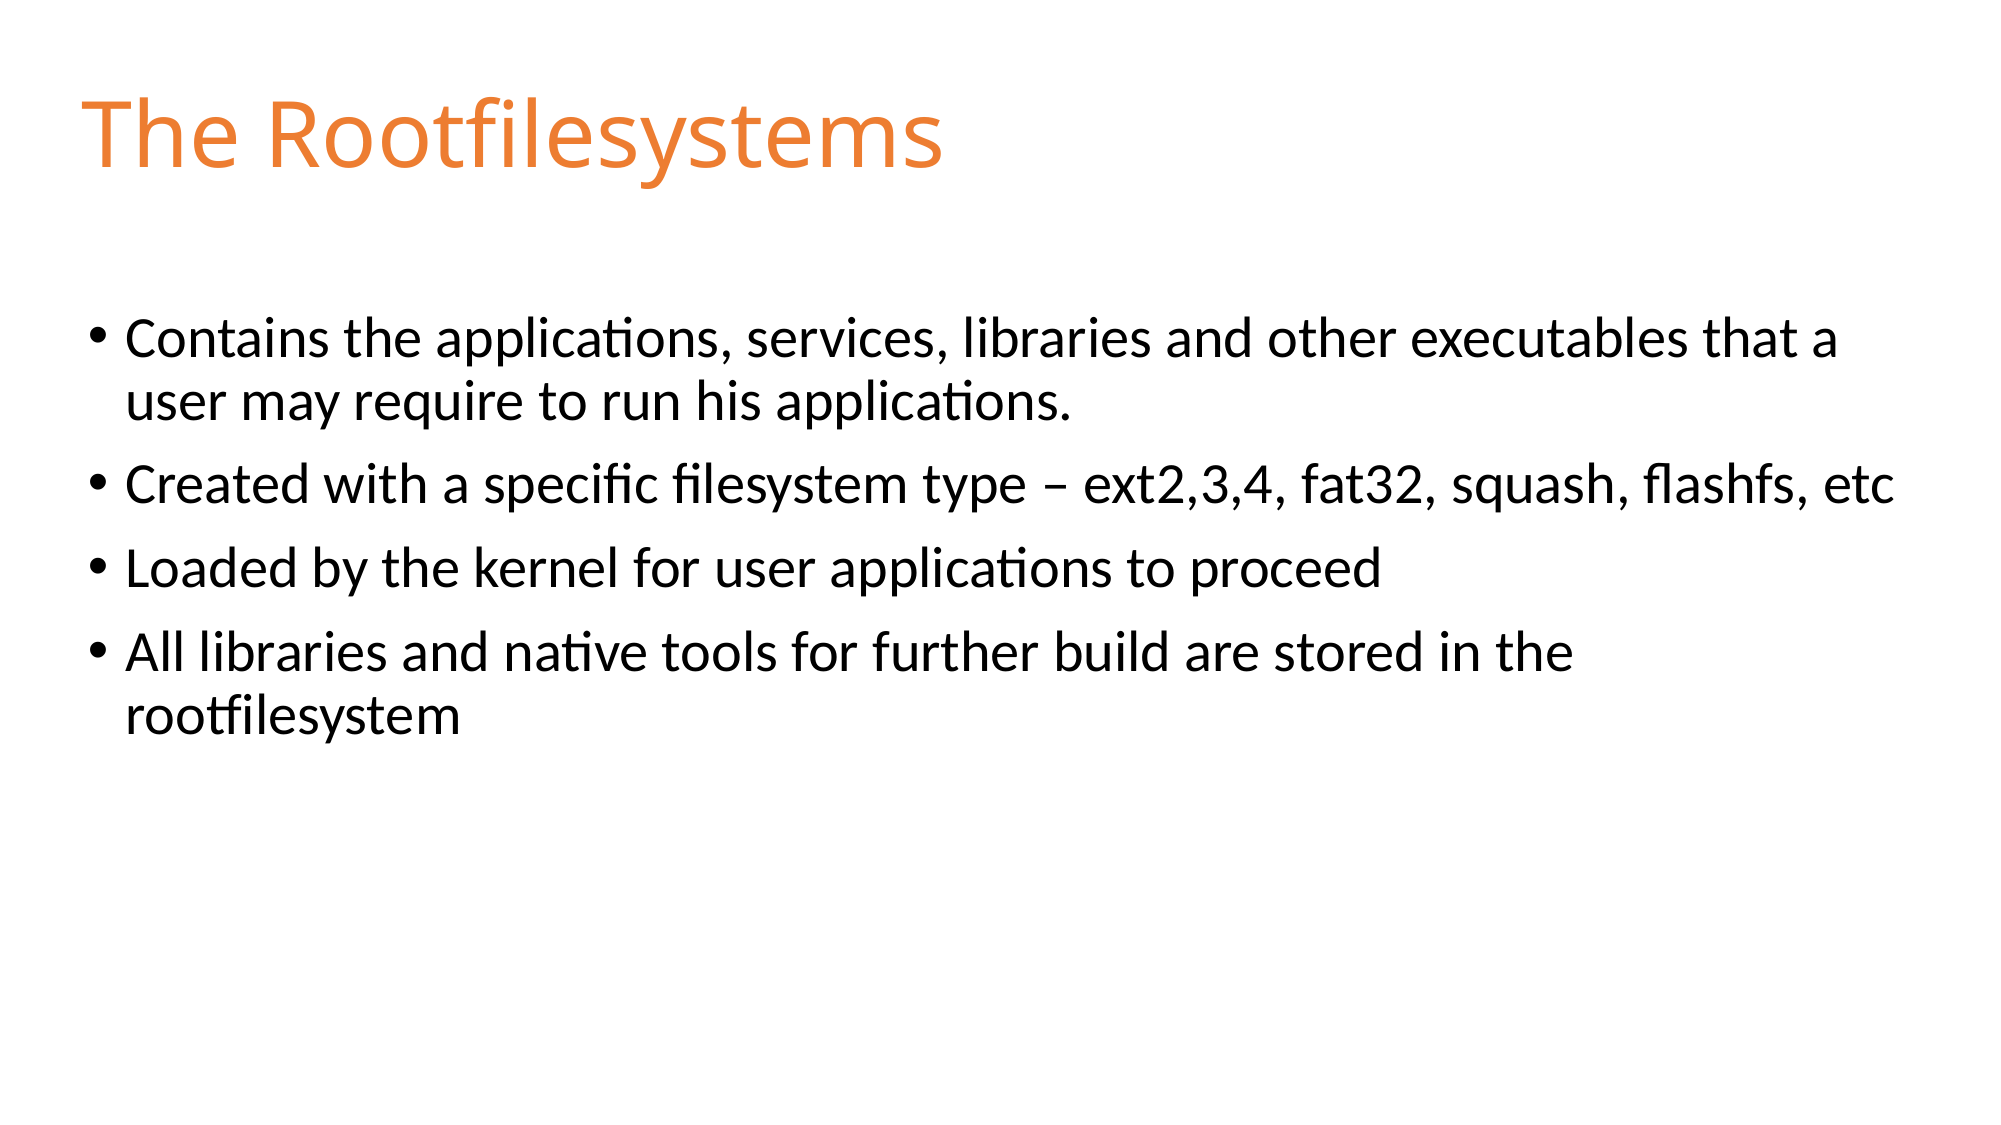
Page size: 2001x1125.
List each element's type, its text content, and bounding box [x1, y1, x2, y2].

list Contains the applications, services, libraries and other executables that a user may require to run his applications. Created with a specific filesystem type – ext2,3,4, fat32, squash, flashfs, etc Loaded by the kernel for user applications to proceed All libraries and native tools for further build are stored in the rootfilesystem [72, 299, 1938, 1014]
title The Rootfilesystems [66, 29, 1936, 247]
